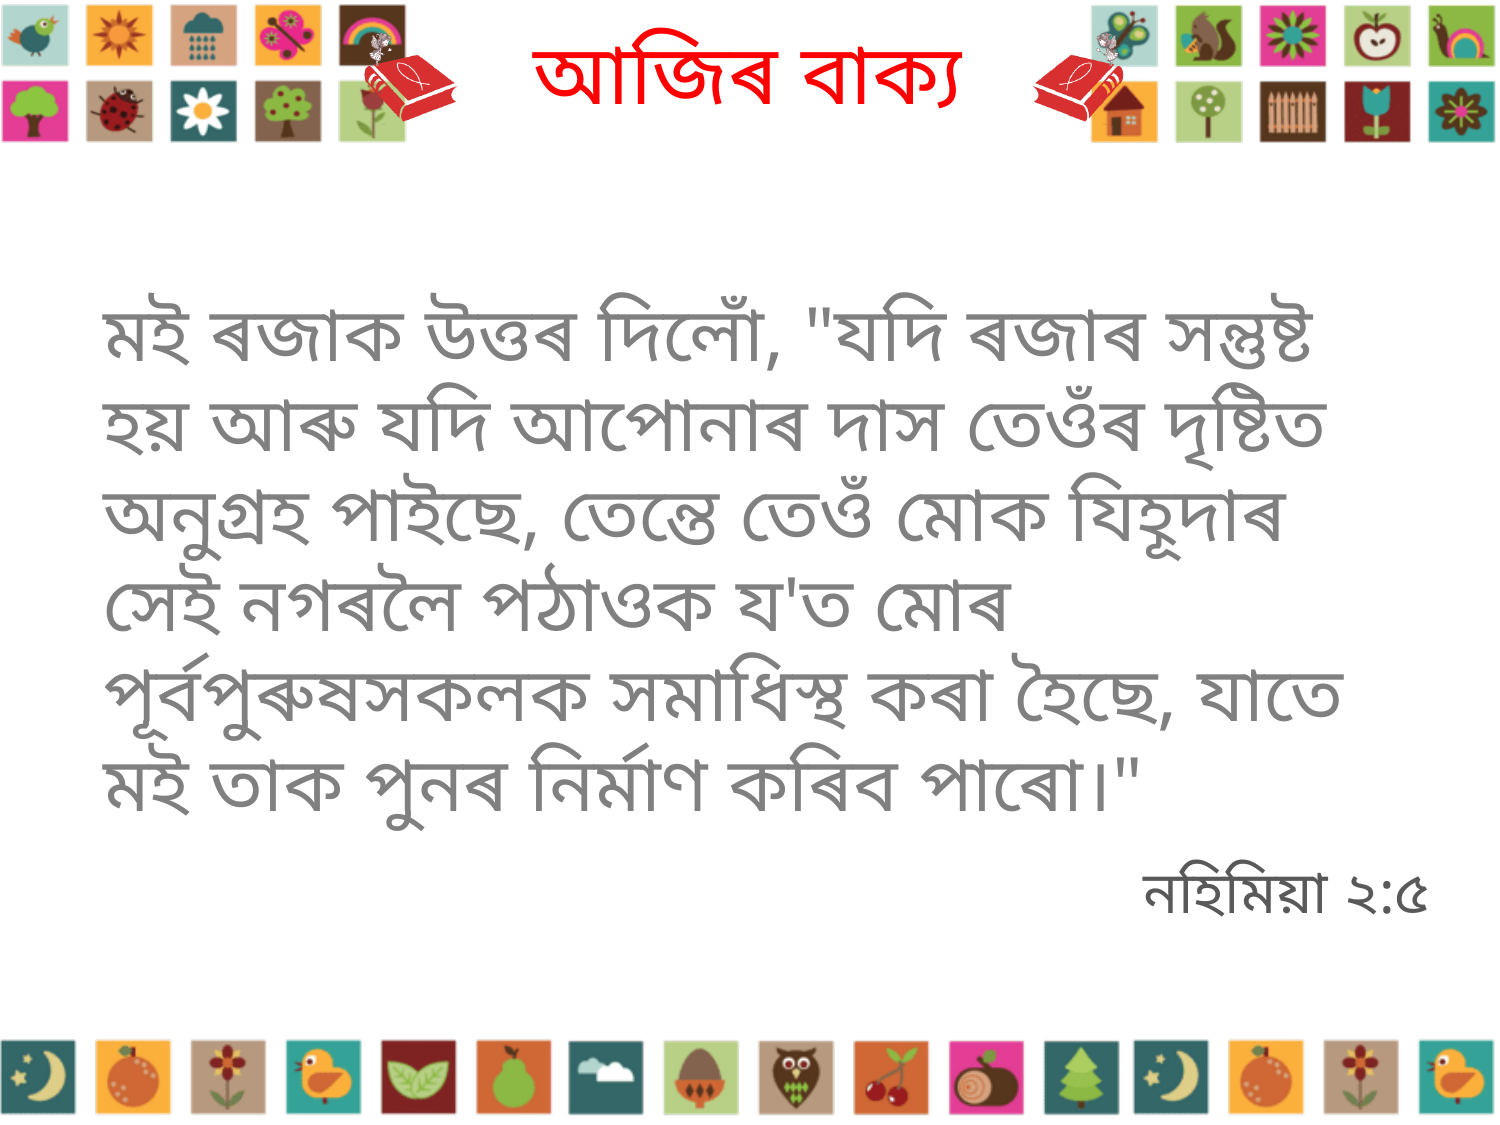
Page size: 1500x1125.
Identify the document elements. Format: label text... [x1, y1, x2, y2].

picture [0, 3, 489, 150]
text_box নহিমিয়া ২:৫ [812, 848, 1444, 933]
text_box মই ৰজাক উত্তৰ দিলোঁ, "যদি ৰজাৰ সন্তুষ্ট হয় আৰু যদি আপোনাৰ দাস তেওঁৰ দৃষ্টিত অনুগ্ৰহ পাইছে, তেন্তে তেওঁ মোক যিহূদাৰ সেই নগৰলৈ পঠাওক য'ত মোৰ পূৰ্বপুৰুষসকলক সমাধিস্থ কৰা হৈছে, যাতে মই তাক পুনৰ নিৰ্মাণ কৰিব পাৰো।" [88, 278, 1436, 834]
picture [1001, 3, 1500, 150]
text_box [0, 1028, 1500, 1118]
text_box আজিৰ বাক্য [425, 13, 1078, 129]
